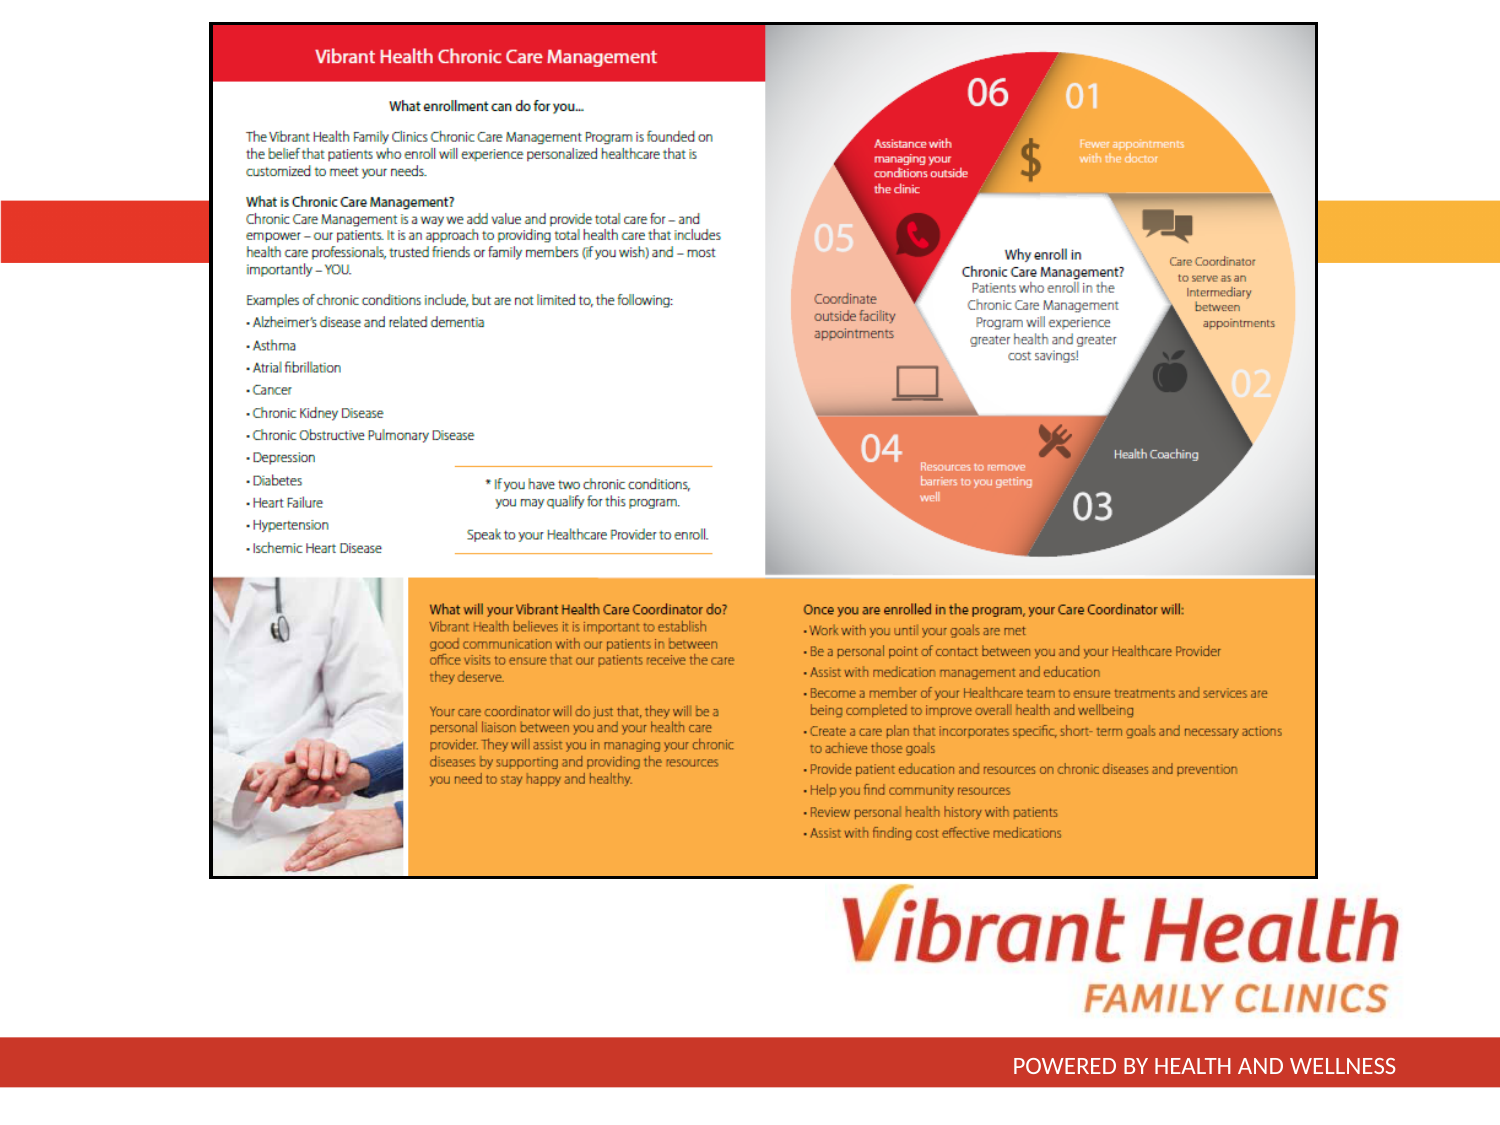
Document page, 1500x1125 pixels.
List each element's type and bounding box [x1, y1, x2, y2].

picture [2, 201, 209, 263]
picture [825, 862, 1422, 1032]
picture [212, 24, 1315, 877]
picture [1318, 201, 1500, 263]
